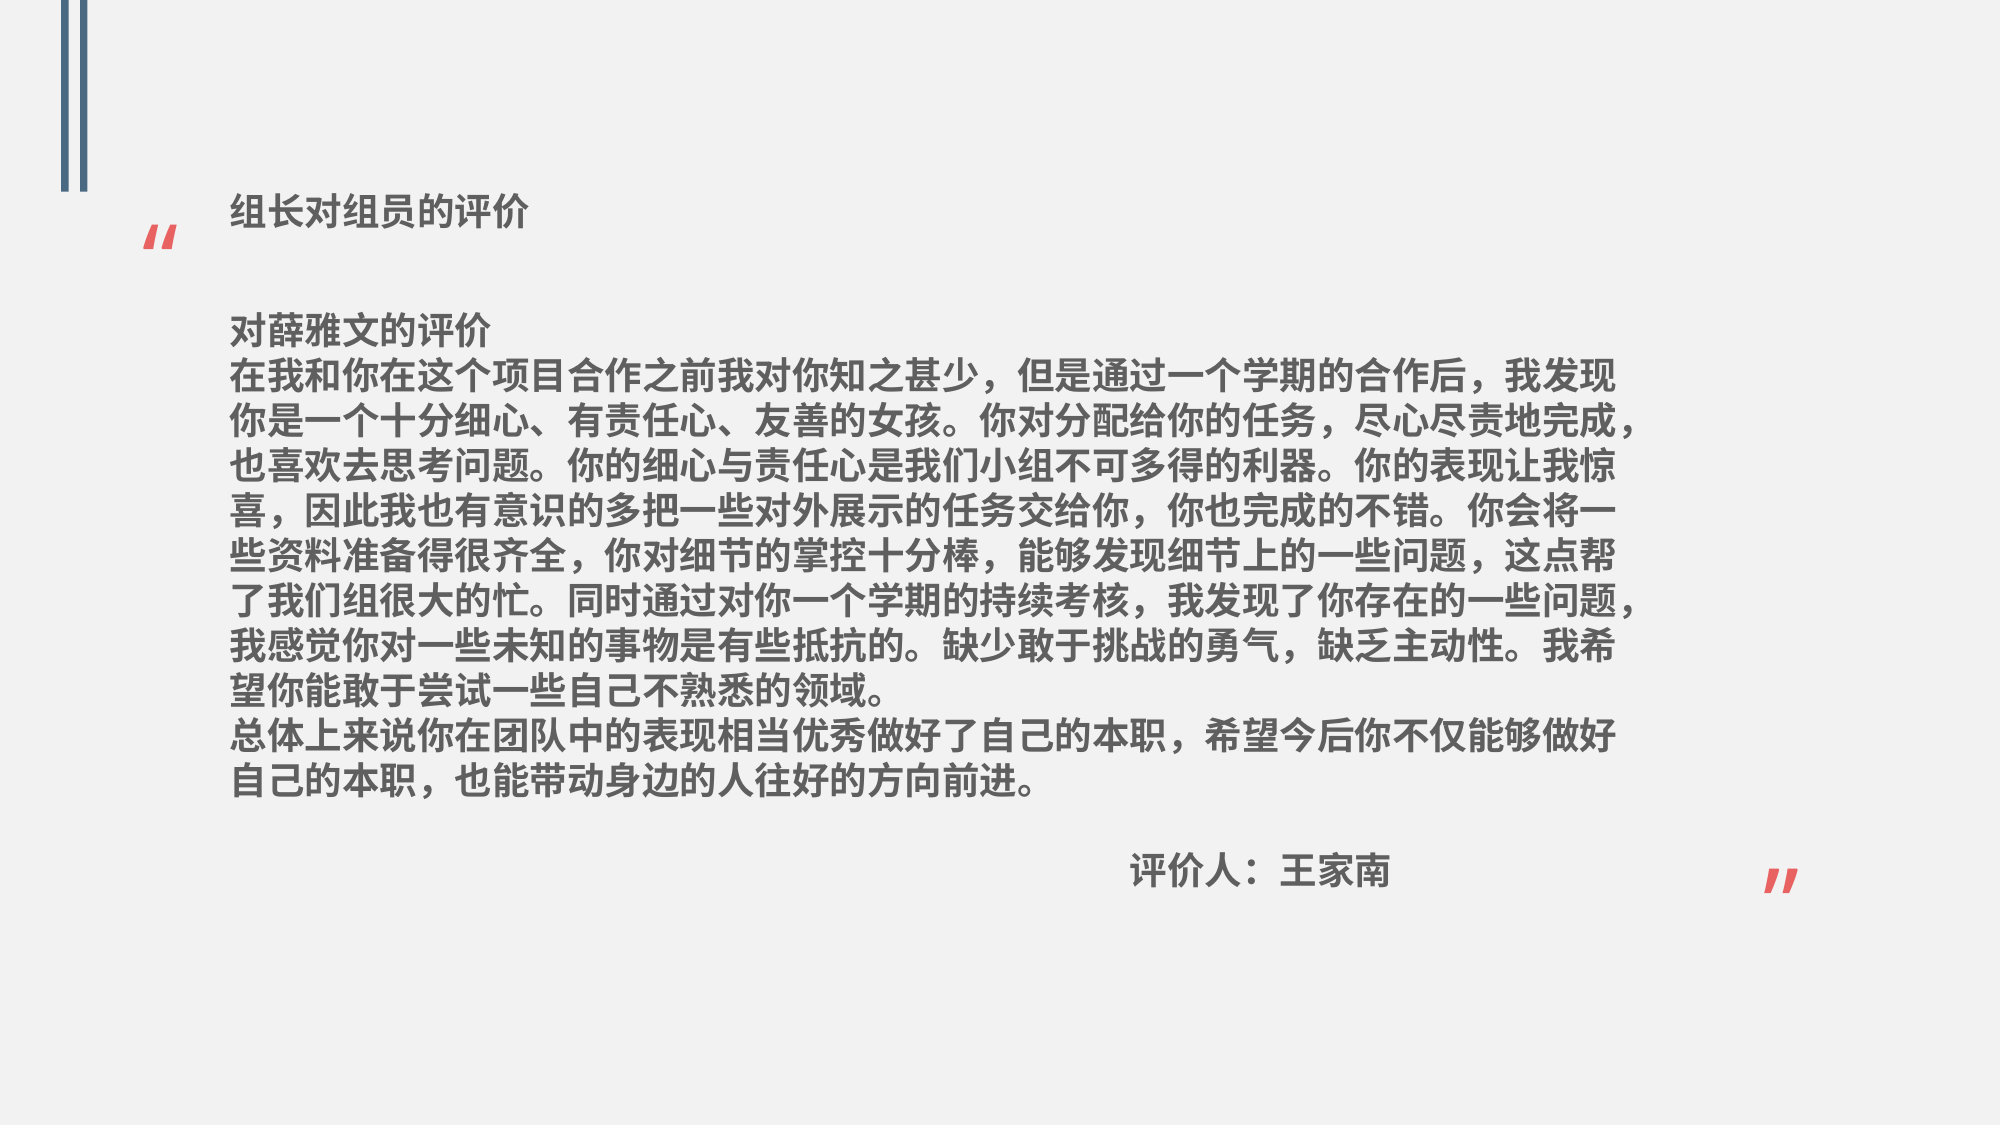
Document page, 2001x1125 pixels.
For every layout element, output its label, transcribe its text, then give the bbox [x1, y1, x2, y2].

text_box 对薛雅文的评价 在我和你在这个项目合作之前我对你知之甚少，但是通过一个学期的合作后，我发现你是一个十分细心、有责任心、友善的女孩。你对分配给你的任务，尽心尽责地完成，也喜欢去思考问题。你的细心与责任心是我们小组不可多得的利器。你的表现让我惊喜，因此我也有意识的多把一些对外展示的任务交给你，你也完成的不错。你会将一些资料准备得很齐全，你对细节的掌控十分棒，能够发现细节上的一些问题，这点帮了我们组很大的忙。同时通过对你一个学期的持续考核，我发现了你存在的一些问题，我感觉你对一些未知的事物是有些抵抗的。缺少敢于挑战的勇气，缺乏主动性。我希望你能敢于尝试一些自己不熟悉的领域。 总体上来说你在团队中的表现相当优秀做好了自己的本职，希望今后你不仅能够做好自己的本职，也能带动身边的人往好的方向前进。 评价人：王家南 [214, 299, 1664, 945]
text_box 组长对组员的评价 [215, 180, 1561, 241]
text_box ” [1726, 833, 1836, 969]
text_box “ [105, 188, 215, 324]
